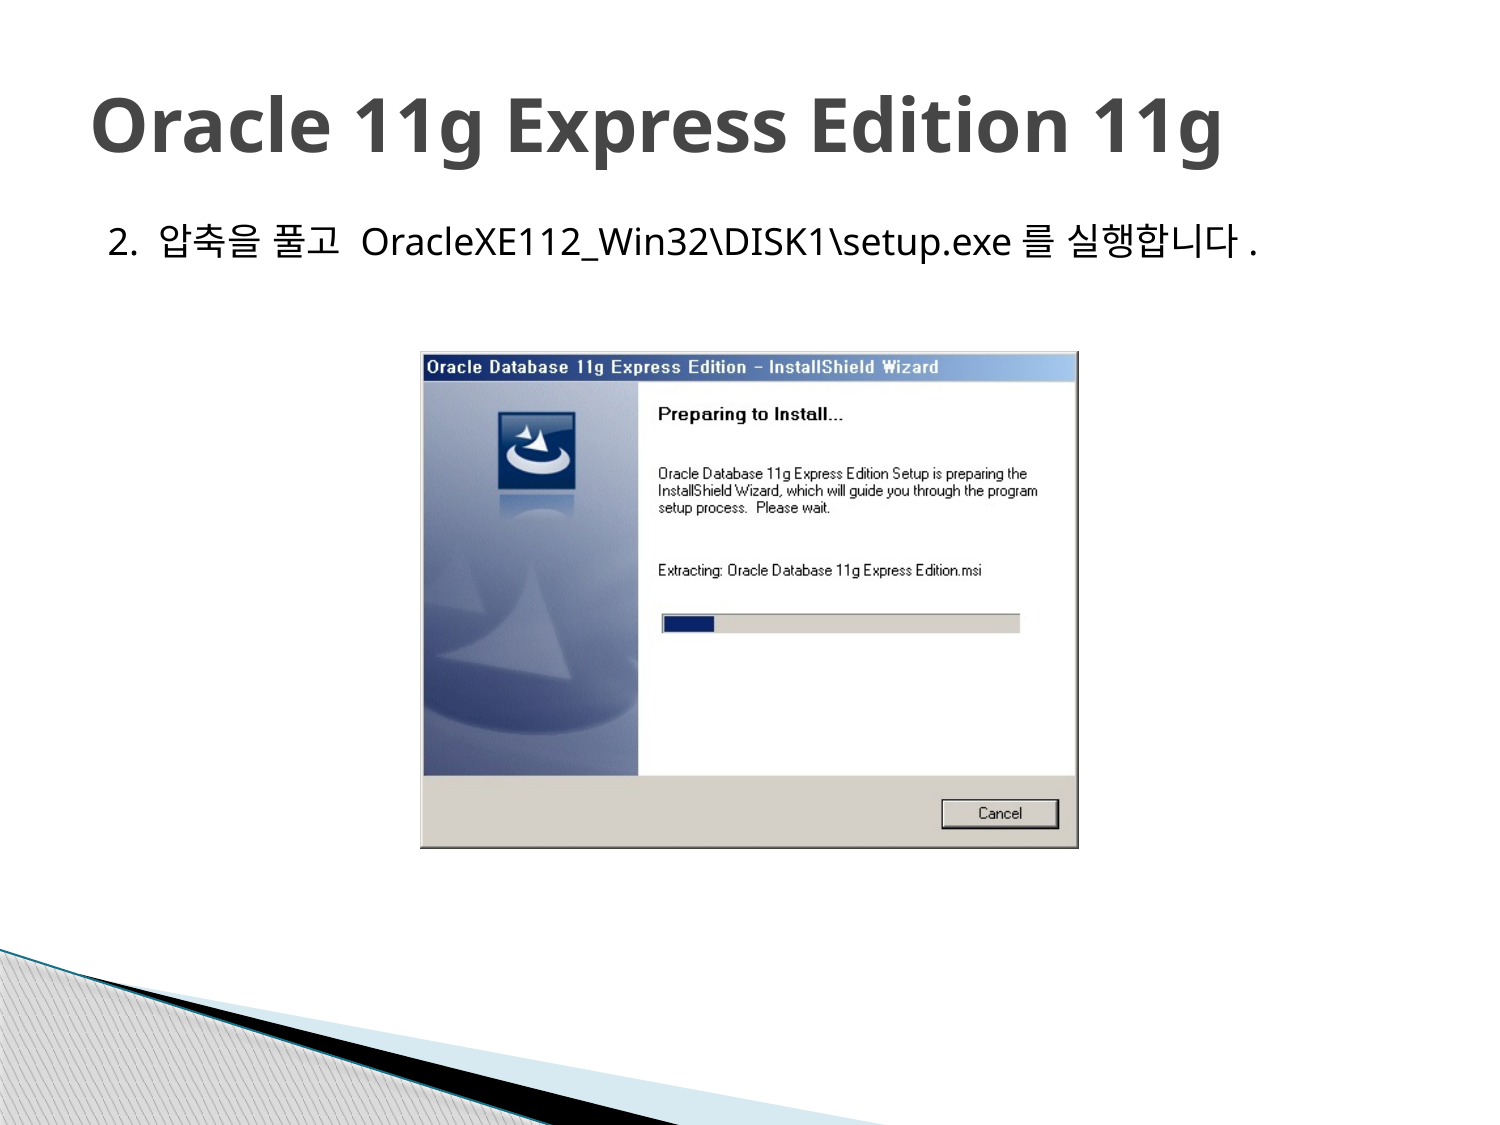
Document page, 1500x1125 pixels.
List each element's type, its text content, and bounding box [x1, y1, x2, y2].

picture [420, 351, 1079, 849]
list 2. 압축을 풀고 OracleXE112_Win32\DISK1\setup.exe를 실행합니다. [75, 210, 1425, 1008]
title Oracle 11g Express Edition 11g [75, 45, 1425, 200]
